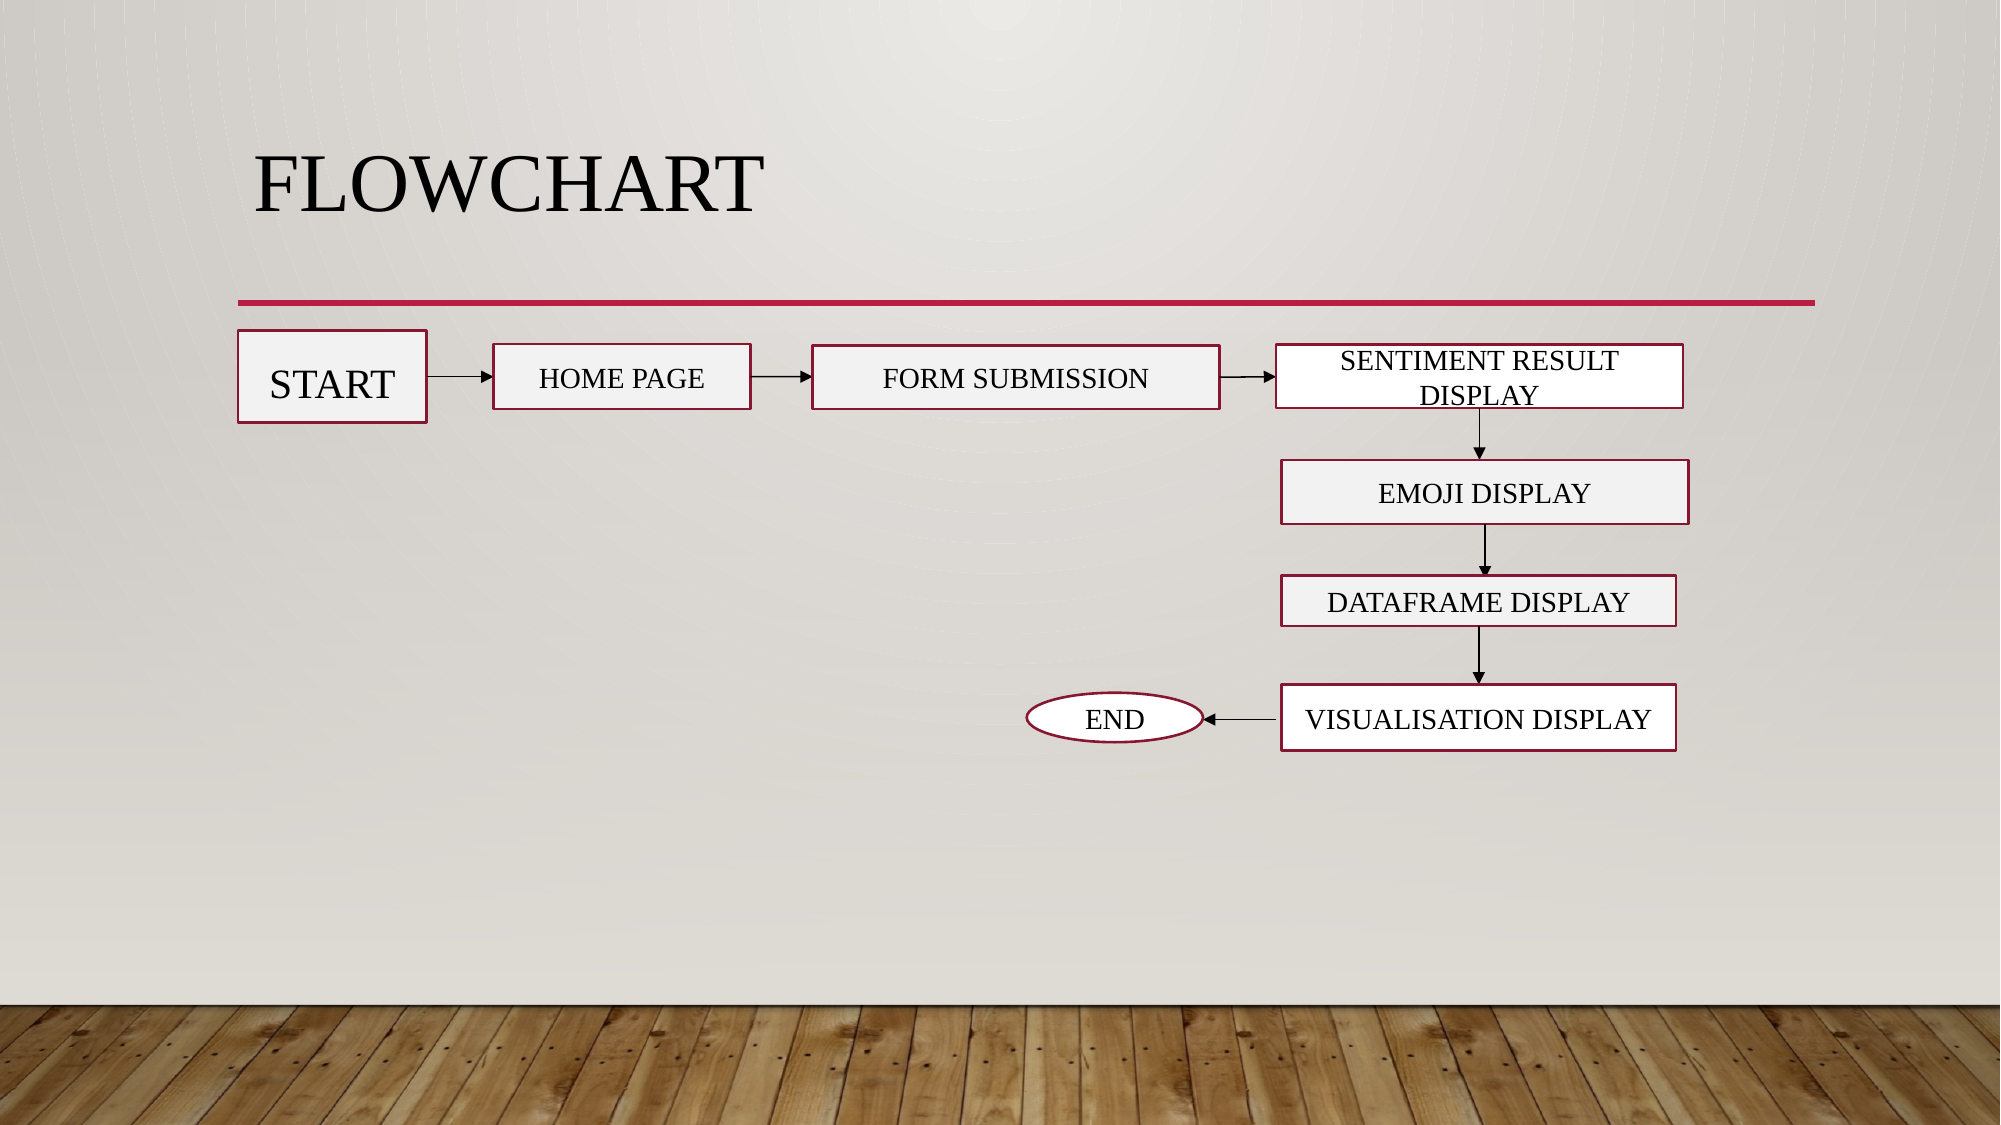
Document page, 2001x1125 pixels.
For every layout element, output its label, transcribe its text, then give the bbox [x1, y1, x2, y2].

text_box HOME PAGE [492, 343, 752, 410]
text_box DATAFRAME DISPLAY [1280, 574, 1677, 627]
text_box SENTIMENT RESULT DISPLAY [1275, 343, 1684, 409]
text_box END [1025, 691, 1205, 744]
text_box FORM SUBMISSION [811, 344, 1221, 410]
list START [237, 329, 428, 424]
text_box EMOJI DISPLAY [1280, 459, 1690, 525]
picture [0, 1005, 2000, 1125]
text_box VISUALISATION DISPLAY [1280, 683, 1677, 752]
title FLOWCHART [238, 131, 1814, 305]
